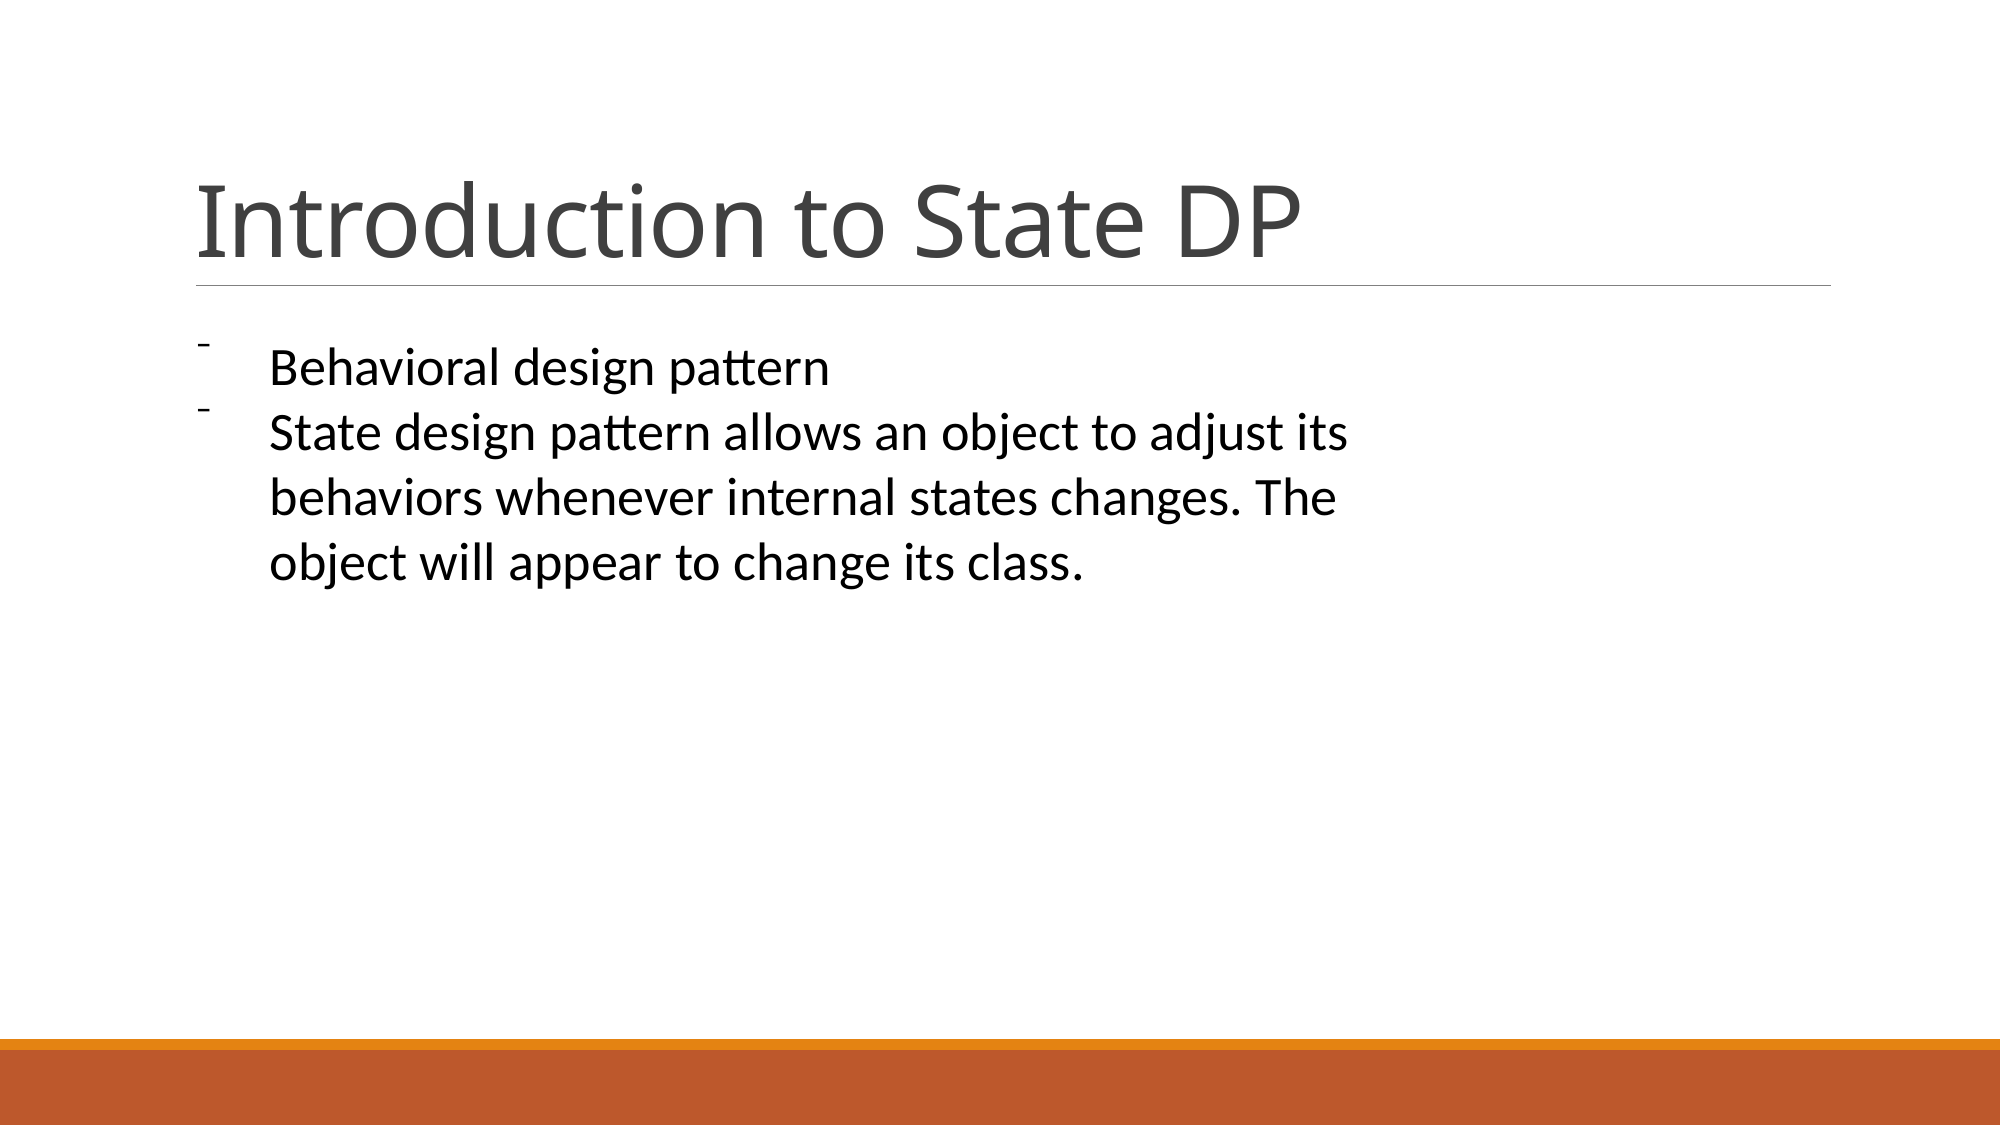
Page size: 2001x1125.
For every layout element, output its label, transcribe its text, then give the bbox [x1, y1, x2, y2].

text_box Behavioral design pattern State design pattern allows an object to adjust its behaviors whenever internal states changes. The object will appear to change its class. [179, 324, 1367, 599]
title Introduction to State DP [180, 47, 1830, 285]
